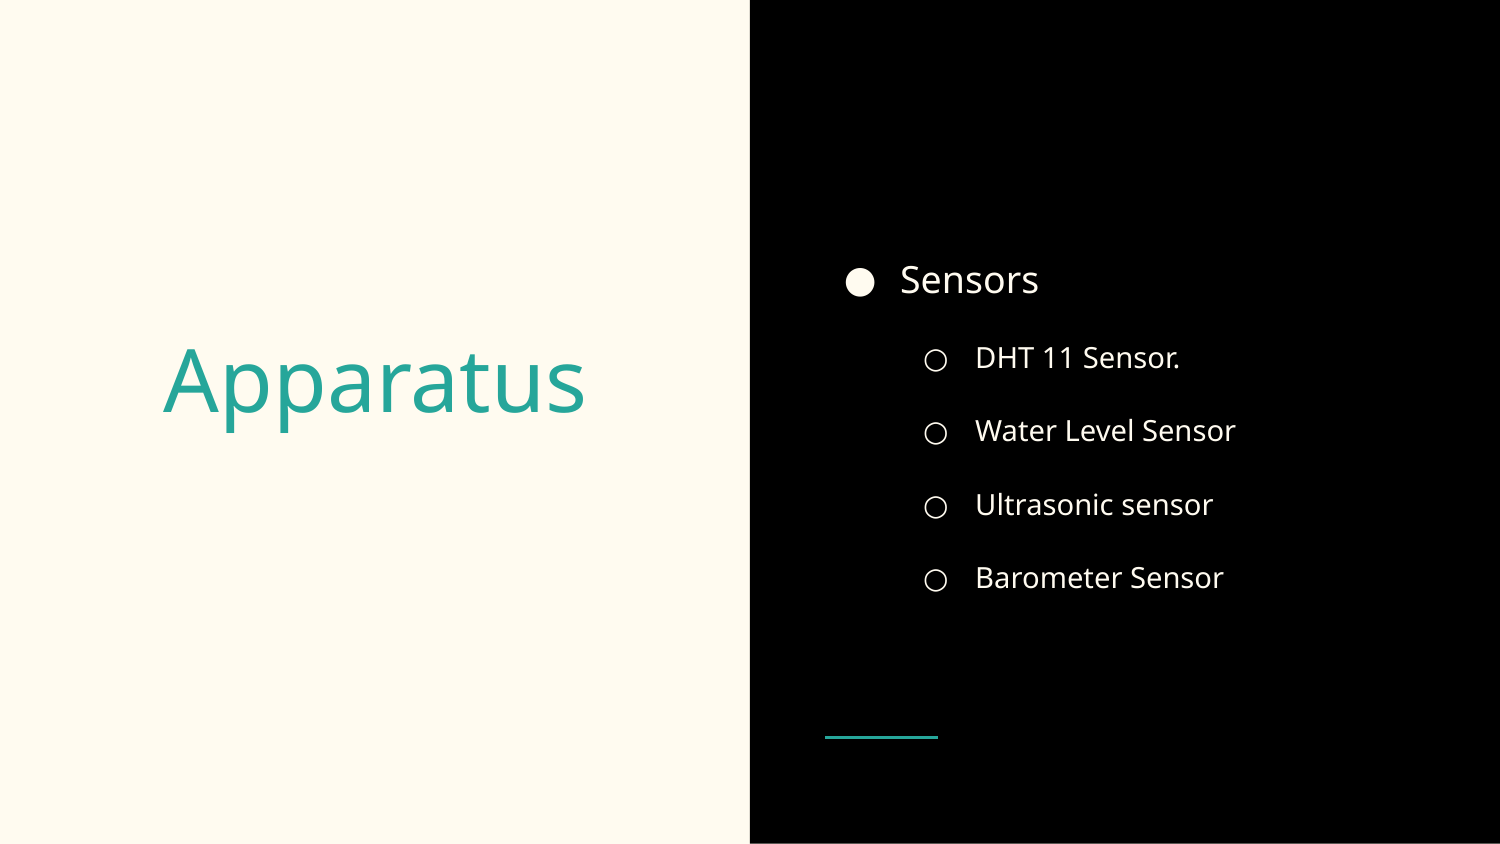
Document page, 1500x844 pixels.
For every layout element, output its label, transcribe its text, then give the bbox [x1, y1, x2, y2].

list Sensors DHT 11 Sensor. Water Level Sensor Ultrasonic sensor Barometer Sensor [810, 118, 1440, 725]
title Apparatus [43, 226, 708, 446]
